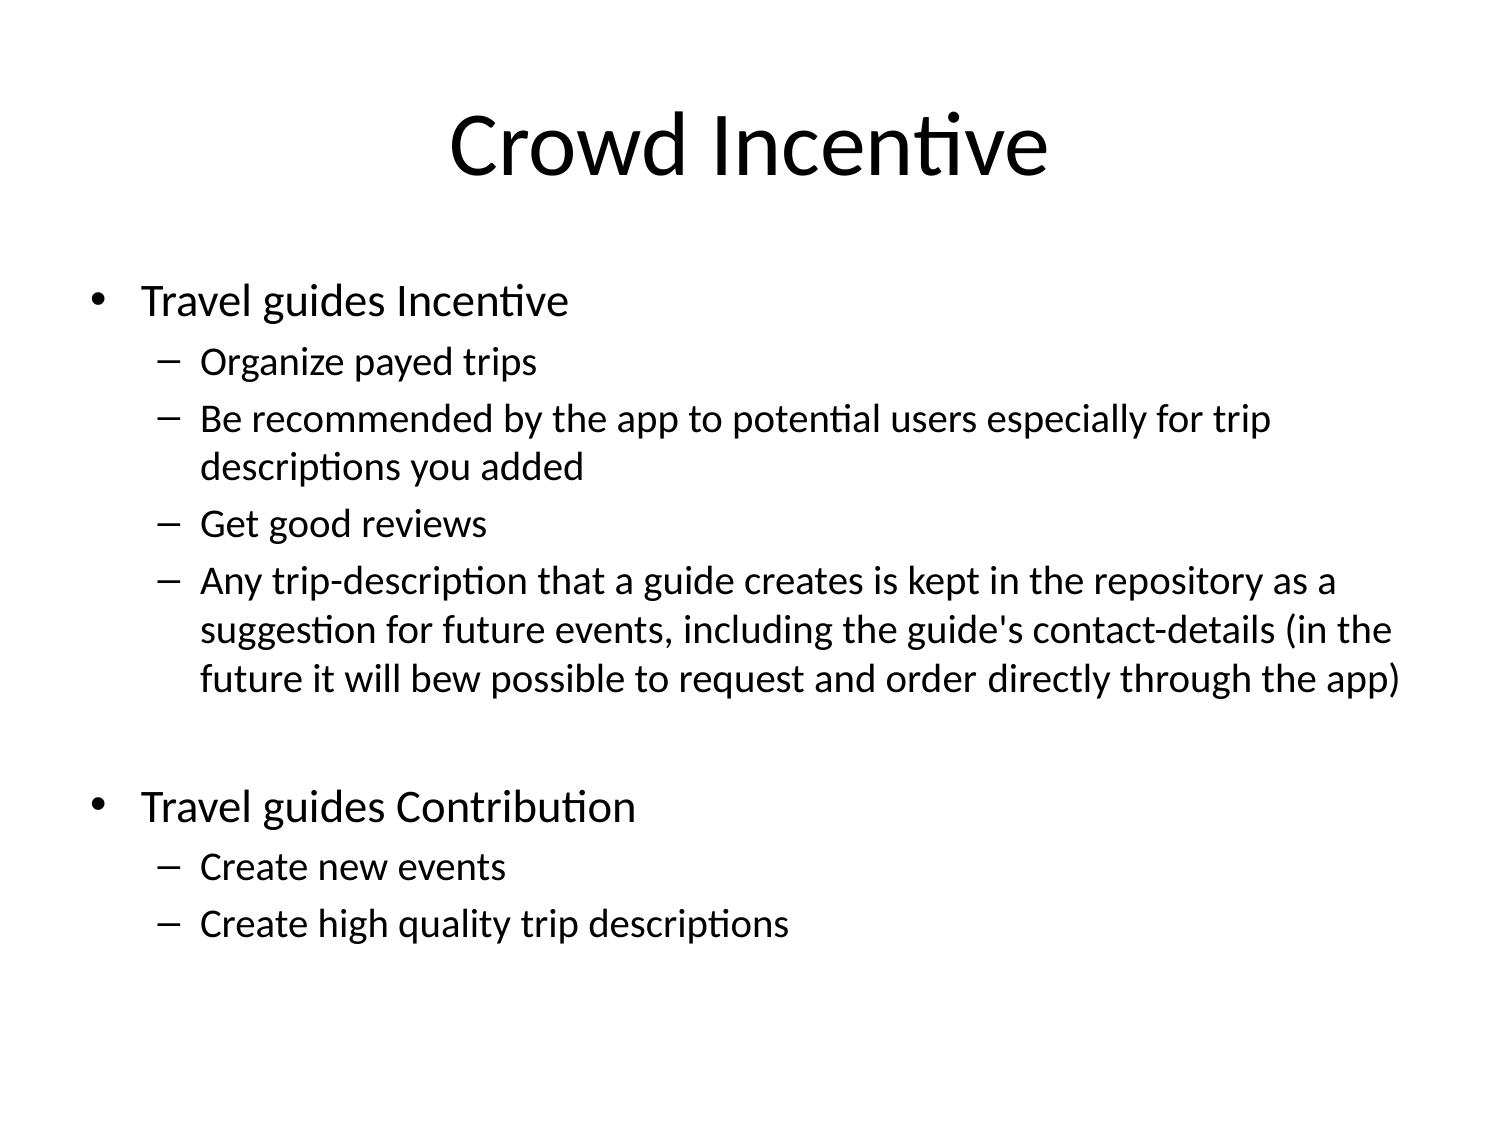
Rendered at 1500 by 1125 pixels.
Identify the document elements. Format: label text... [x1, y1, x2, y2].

title Crowd Incentive [75, 45, 1425, 233]
list Travel guides Incentive Organize payed trips Be recommended by the app to potential users especially for trip descriptions you added Get good reviews Any trip-description that a guide creates is kept in the repository as a suggestion for future events, including the guide's contact-details (in the future it will bew possible to request and order directly through the app) Travel guides Contribution Create new events Create high quality trip descriptions [75, 262, 1425, 1005]
